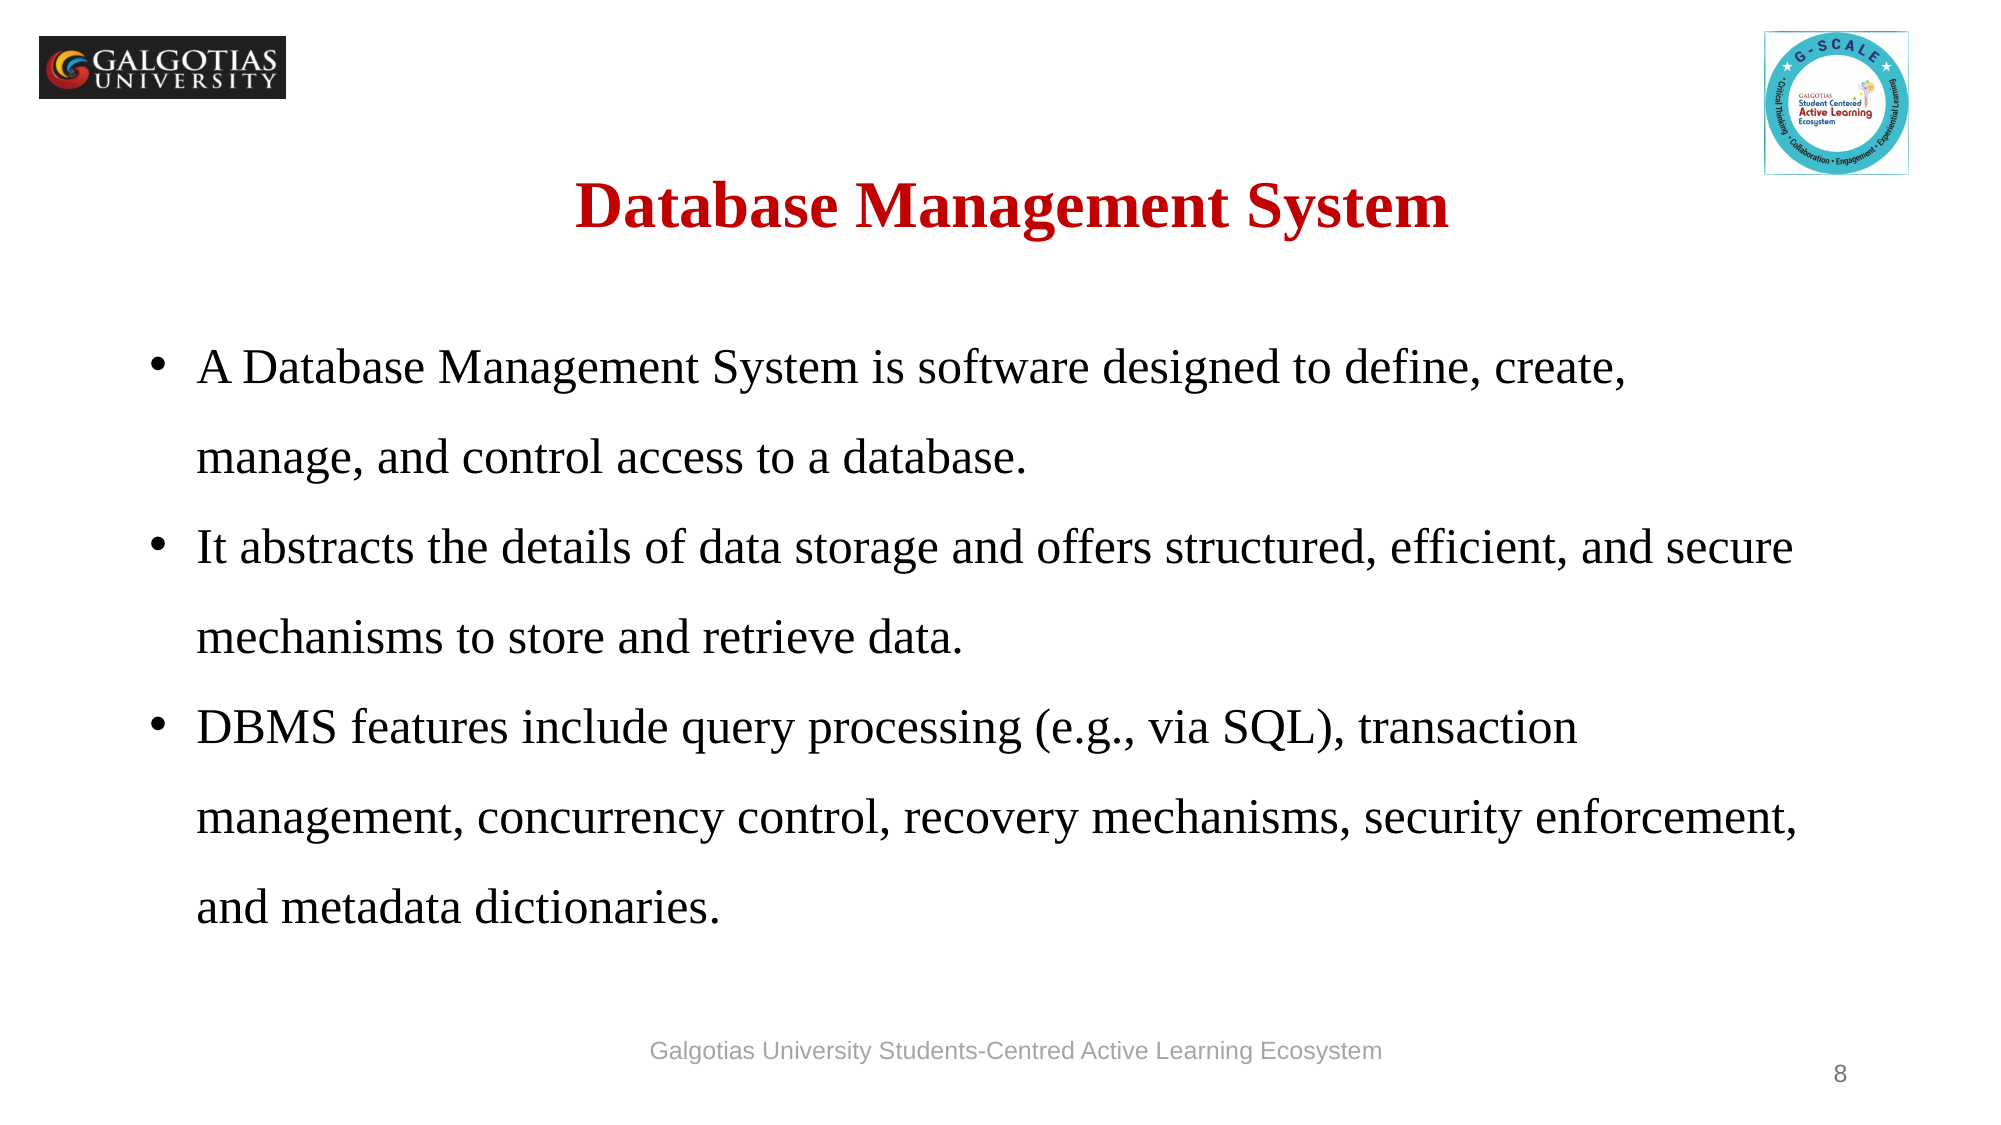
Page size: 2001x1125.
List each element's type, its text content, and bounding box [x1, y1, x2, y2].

title Database Management System [560, 113, 1575, 219]
text_box A Database Management System is software designed to define, create, manage, and control access to a database. It abstracts the details of data storage and offers structured, efficient, and secure mechanisms to store and retrieve data. DBMS features include query processing (e.g., via SQL), transaction management, concurrency control, recovery mechanisms, security enforcement, and metadata dictionaries. [134, 296, 1821, 1011]
picture [1764, 31, 1909, 176]
slide_number 8 [1412, 1042, 1863, 1103]
text_box Galgotias University Students-Centred Active Learning Ecosystem [300, 1026, 1734, 1072]
picture [39, 36, 286, 99]
